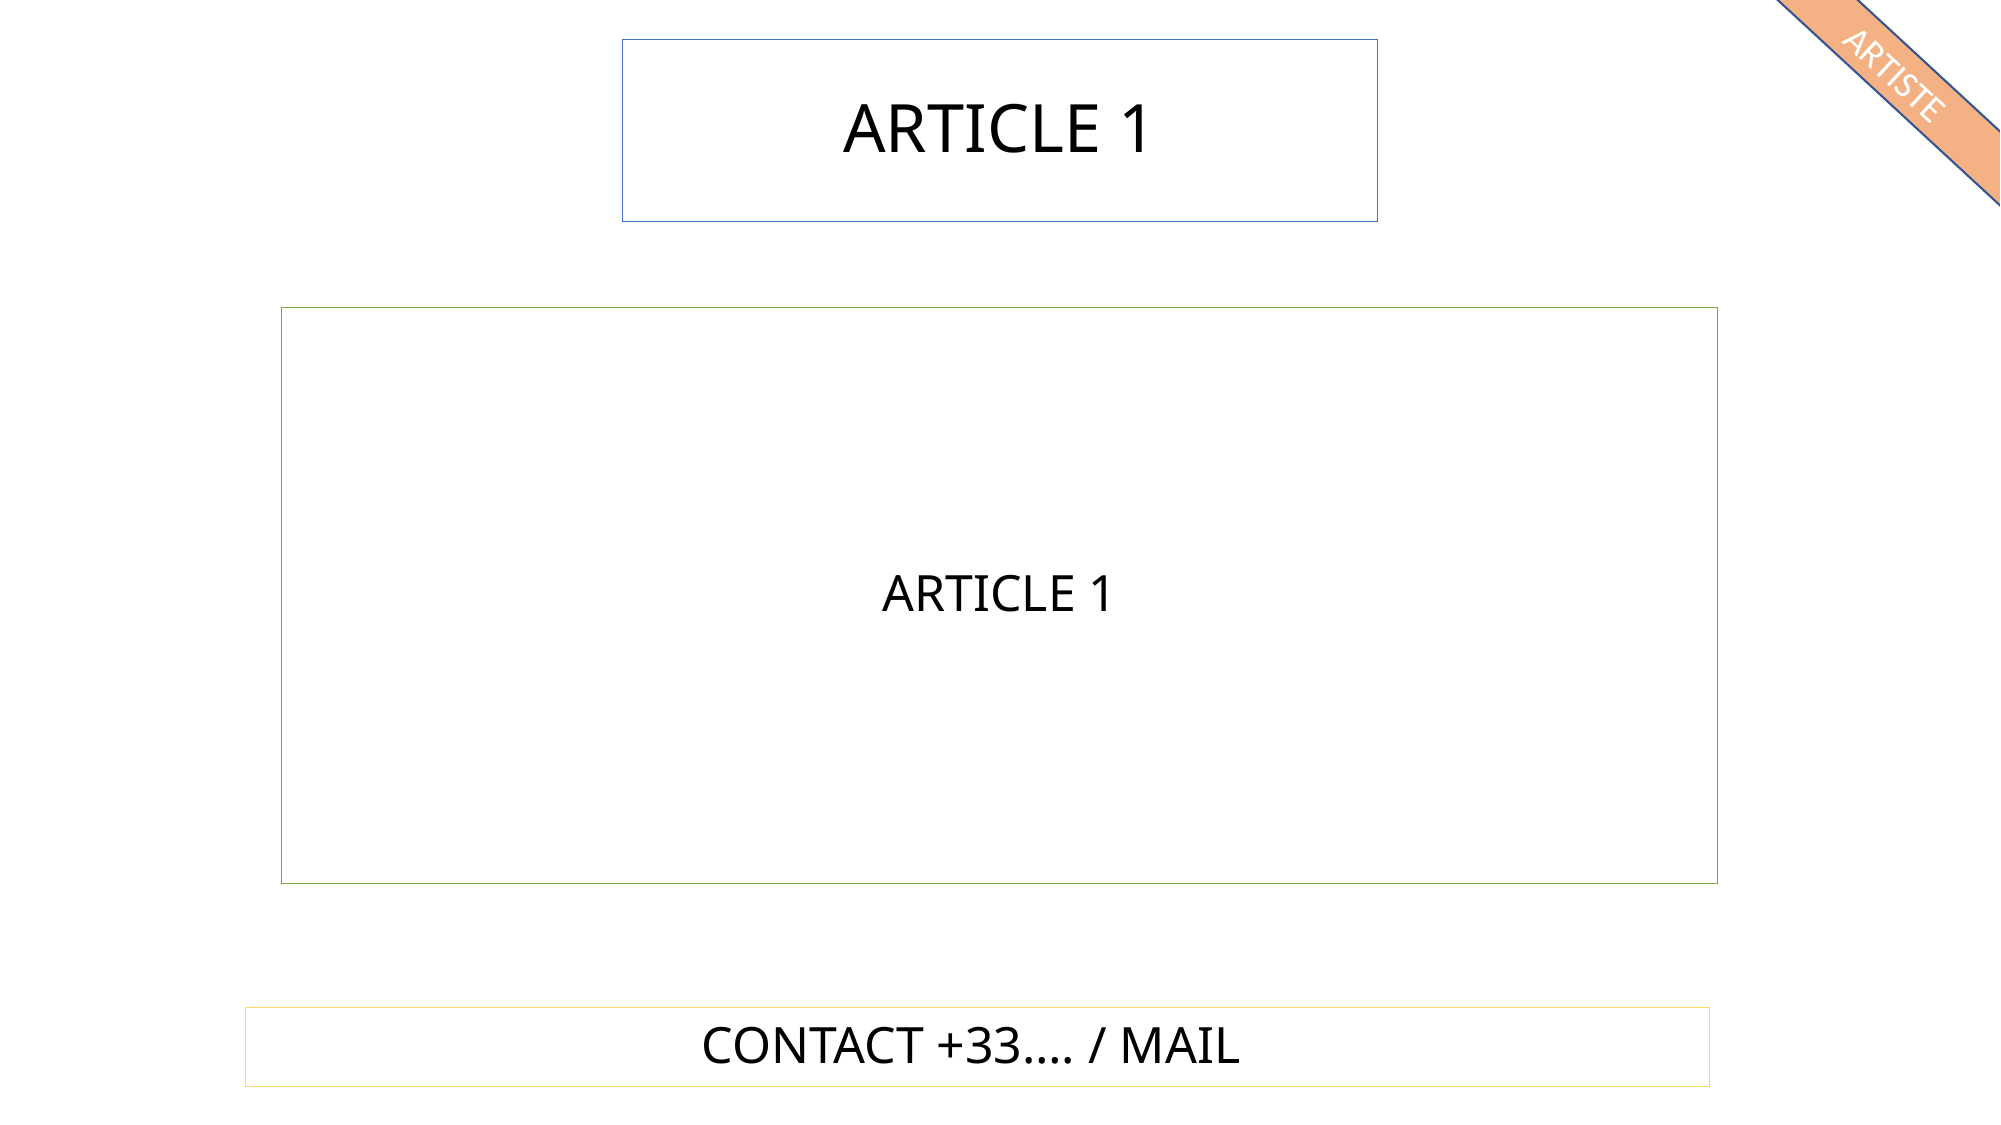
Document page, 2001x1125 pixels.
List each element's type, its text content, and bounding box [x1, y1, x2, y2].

text_box ARTISTE [1776, 0, 2000, 207]
text_box CONTACT +33…. / MAIL [245, 1007, 1710, 1087]
text_box ARTICLE 1 [281, 307, 1718, 884]
title ARTICLE 1 [622, 39, 1378, 222]
